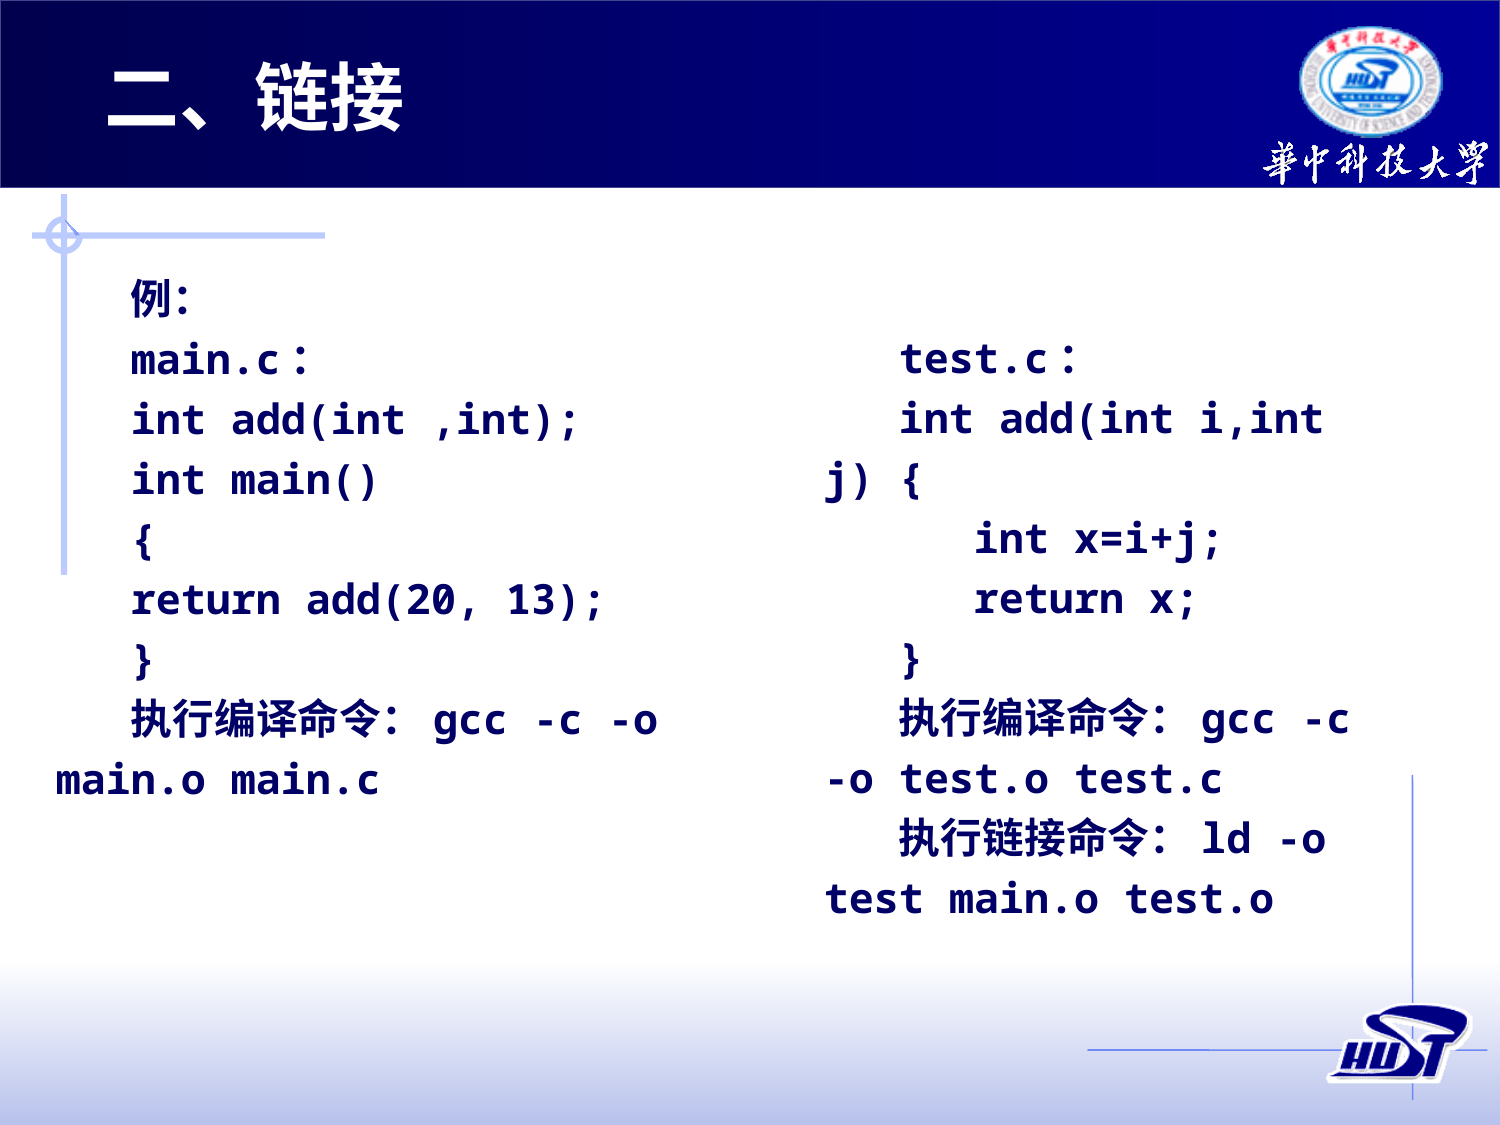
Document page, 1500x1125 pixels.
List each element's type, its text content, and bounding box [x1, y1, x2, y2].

picture [1262, 140, 1488, 185]
text_box 二、链接 [89, 42, 1308, 148]
picture [1299, 26, 1443, 138]
text_box 例： main.c： int add(int ,int); int main() { return add(20, 13); } 执行编译命令：gcc -c -o main.o main.c [41, 255, 736, 1125]
text_box test.c： int add(int i,int j) { int x=i+j; return x; } 执行编译命令：gcc -c -o test.o test.c 执行链接命令：ld -o test main.o test.o [809, 314, 1408, 1125]
